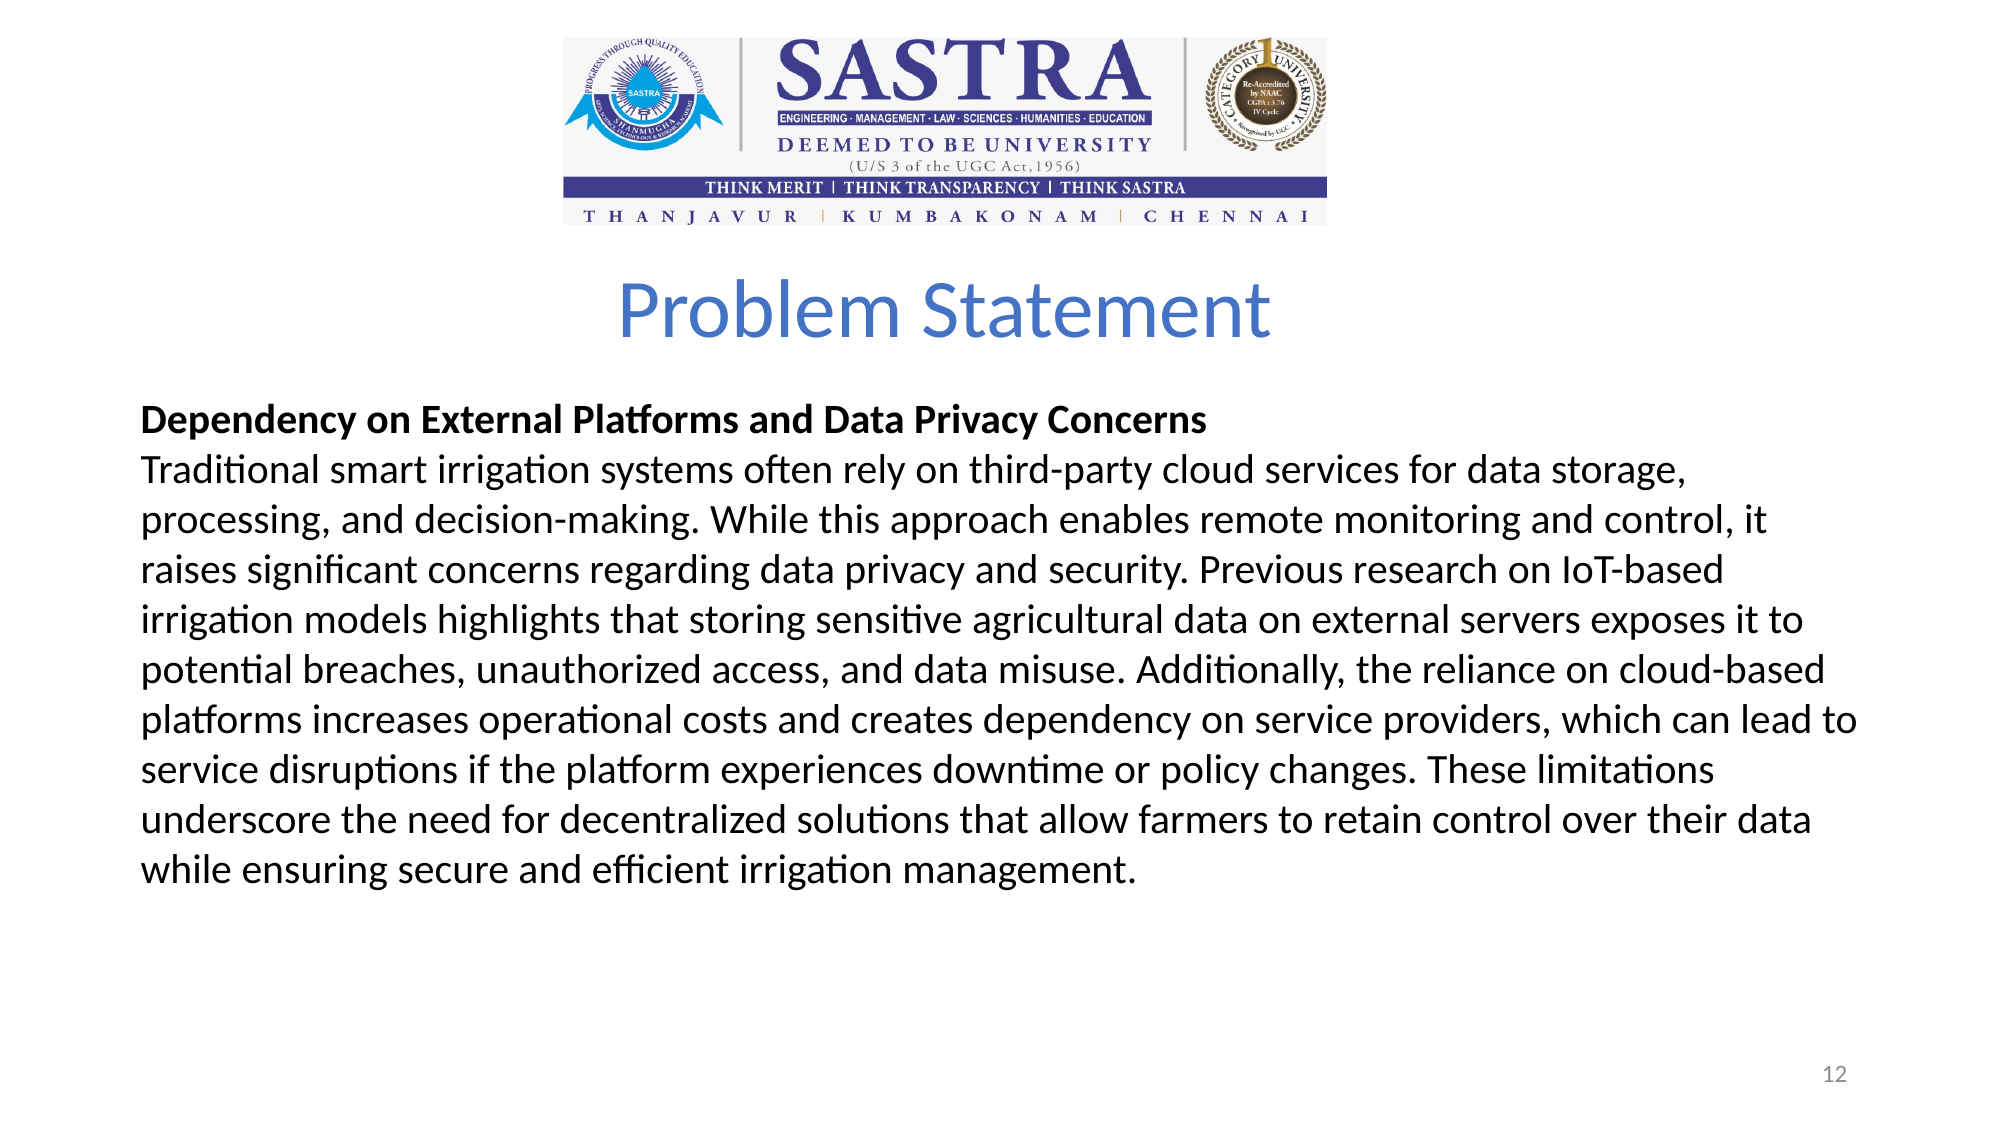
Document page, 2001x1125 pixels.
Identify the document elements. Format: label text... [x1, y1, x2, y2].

slide_number 12 [1412, 1042, 1863, 1103]
picture [563, 37, 1327, 225]
text_box Dependency on External Platforms and Data Privacy Concerns Traditional smart irrigation systems often rely on third-party cloud services for data storage, processing, and decision-making. While this approach enables remote monitoring and control, it raises significant concerns regarding data privacy and security. Previous research on IoT-based irrigation models highlights that storing sensitive agricultural data on external servers exposes it to potential breaches, unauthorized access, and data misuse. Additionally, the reliance on cloud-based platforms increases operational costs and creates dependency on service providers, which can lead to service disruptions if the platform experiences downtime or policy changes. These limitations underscore the need for decentralized solutions that allow farmers to retain control over their data while ensuring secure and efficient irrigation management. [125, 384, 1875, 900]
text_box Problem Statement [353, 246, 1537, 362]
